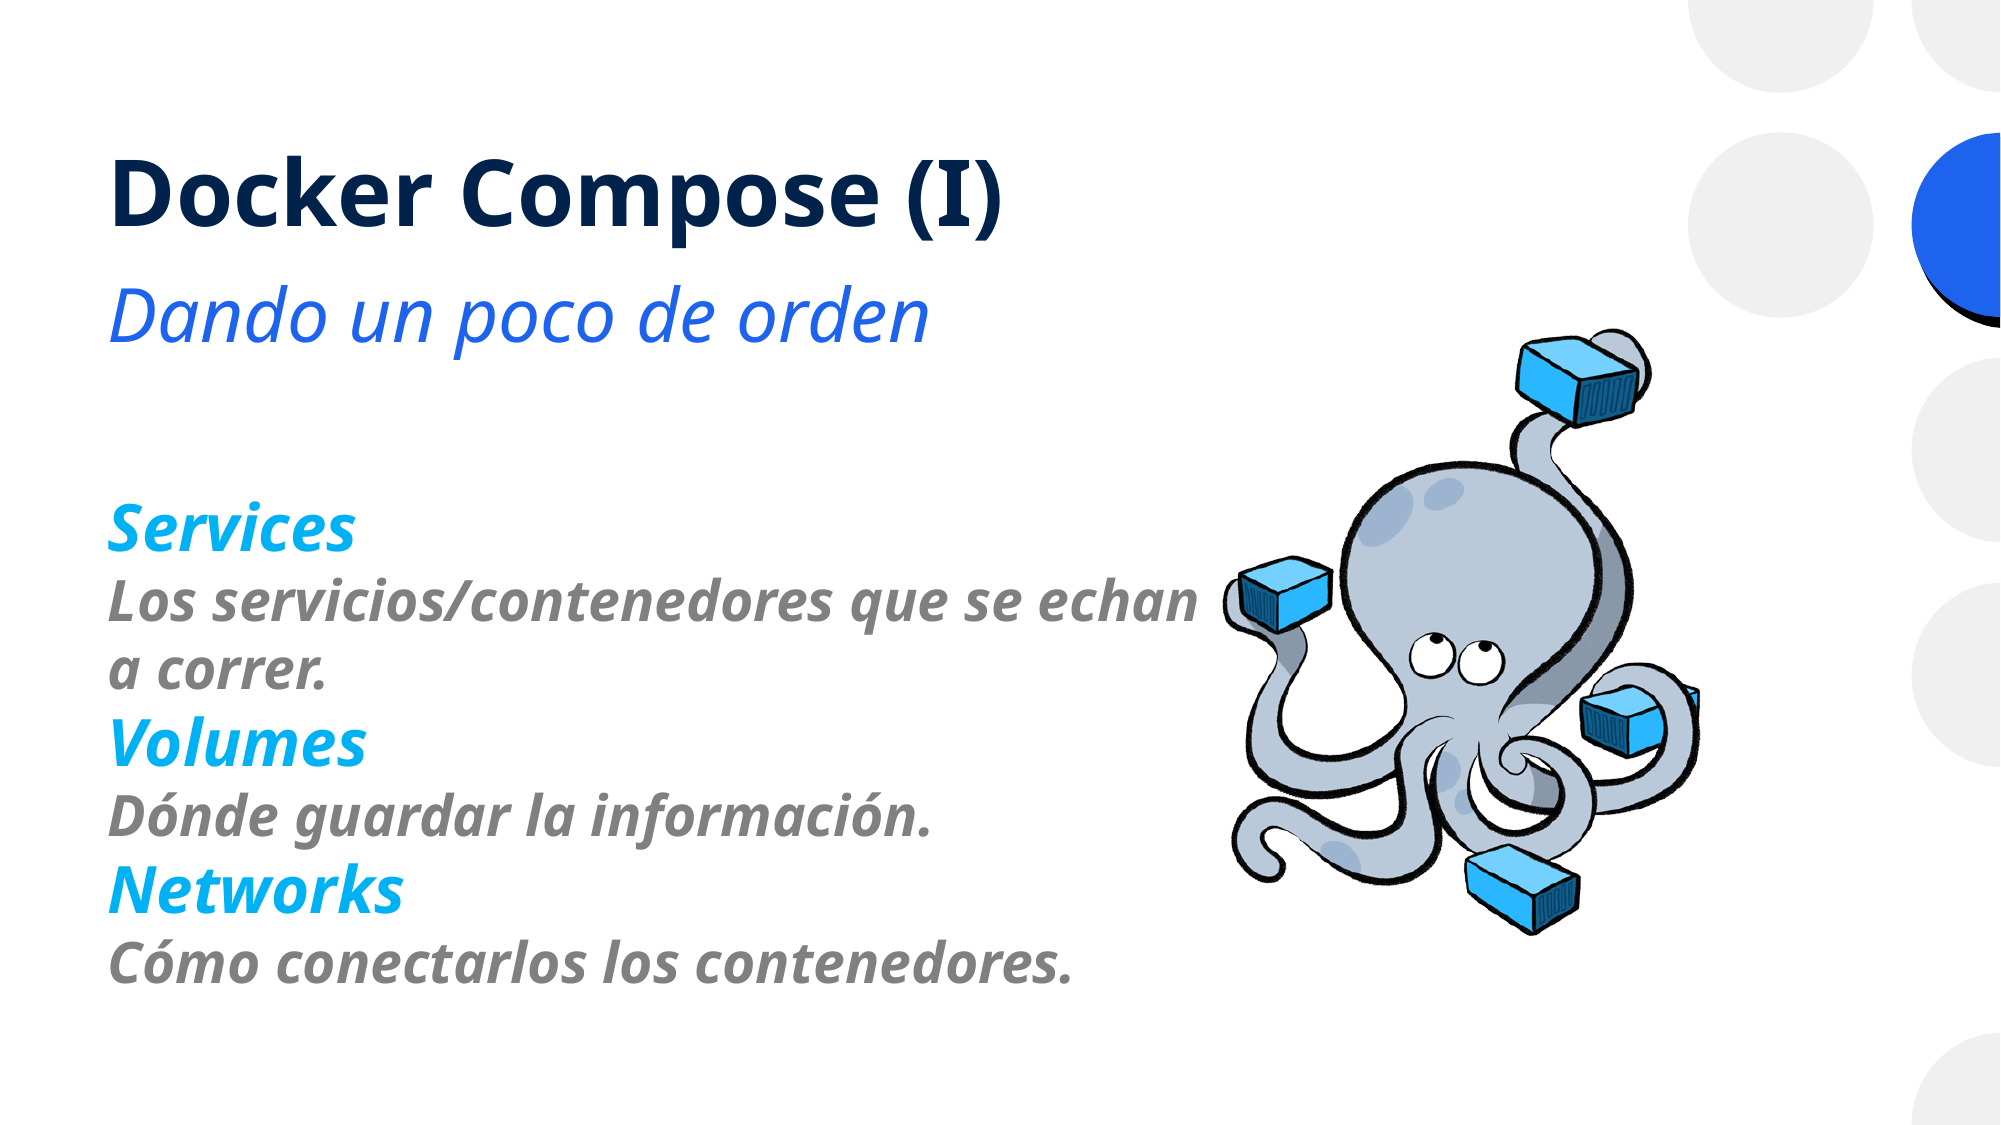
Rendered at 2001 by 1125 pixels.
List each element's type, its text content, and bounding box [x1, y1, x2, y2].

text_box Services Los servicios/contenedores que se echan a correr. Volumes Dónde guardar la información. Networks Cómo conectarlos los contenedores. [92, 478, 1254, 1005]
title Docker Compose (I) [92, 126, 1514, 254]
subtitle Dando un poco de orden [92, 260, 1297, 358]
picture [1142, 317, 1781, 946]
